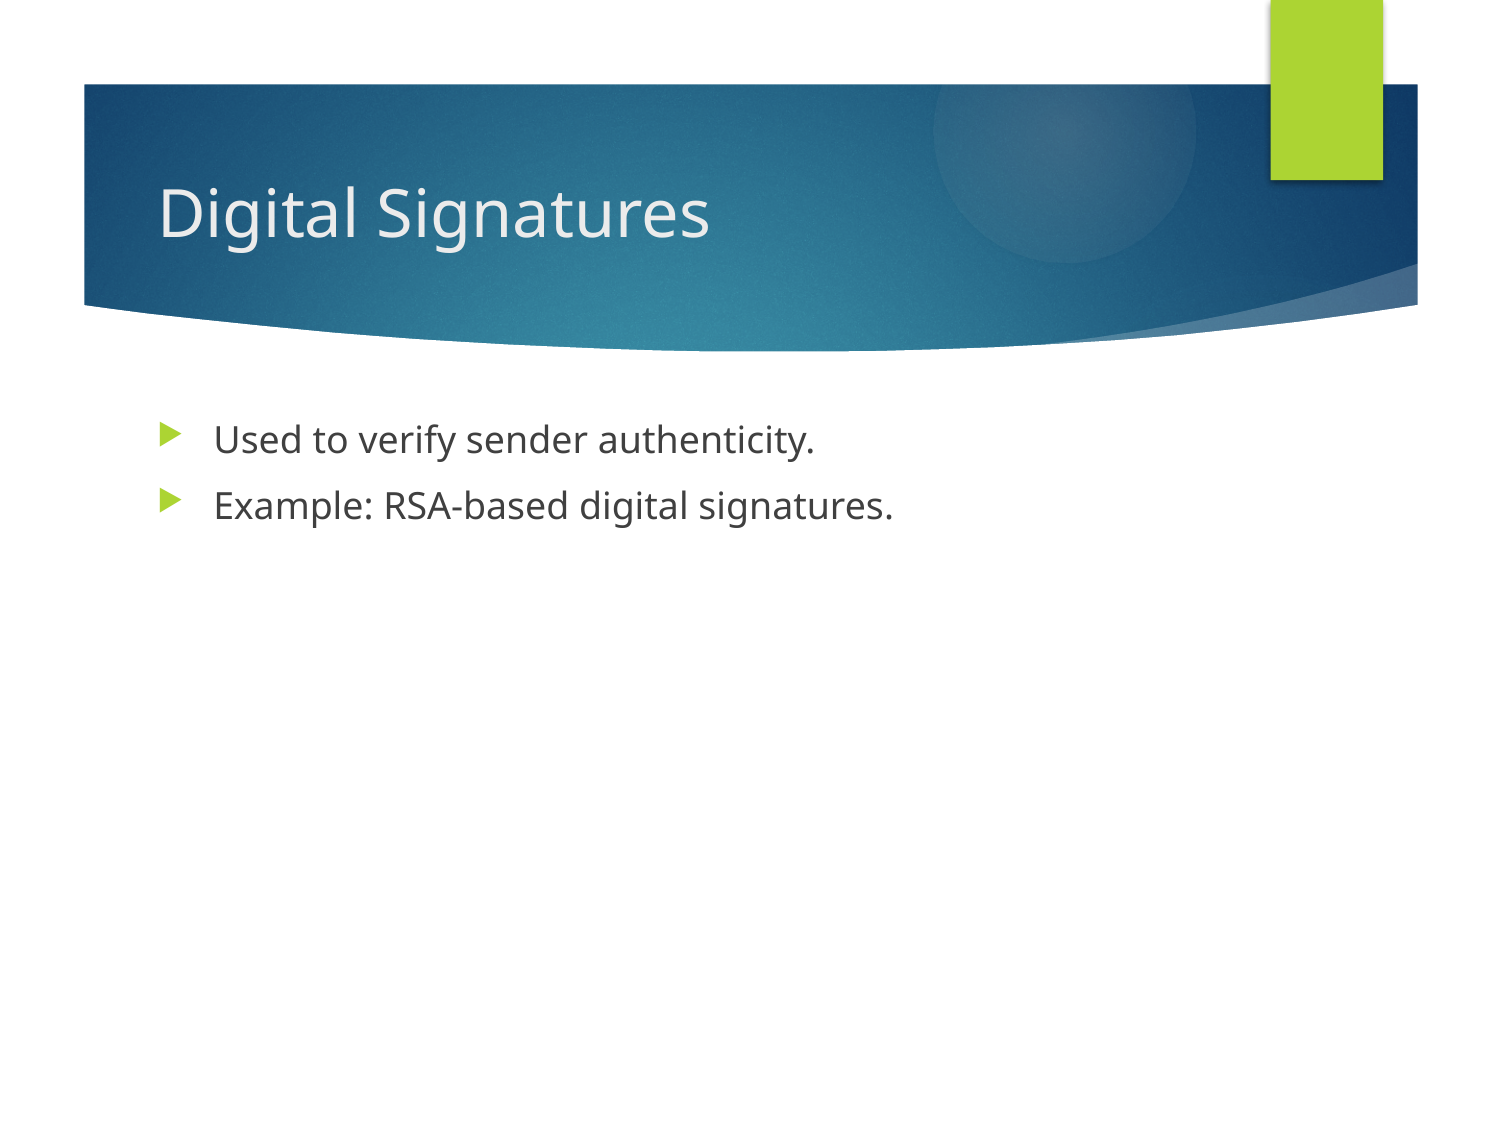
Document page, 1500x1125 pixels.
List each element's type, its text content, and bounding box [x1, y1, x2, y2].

title Digital Signatures [142, 152, 1183, 269]
list Used to verify sender authenticity. Example: RSA-based digital signatures. [142, 408, 1183, 988]
